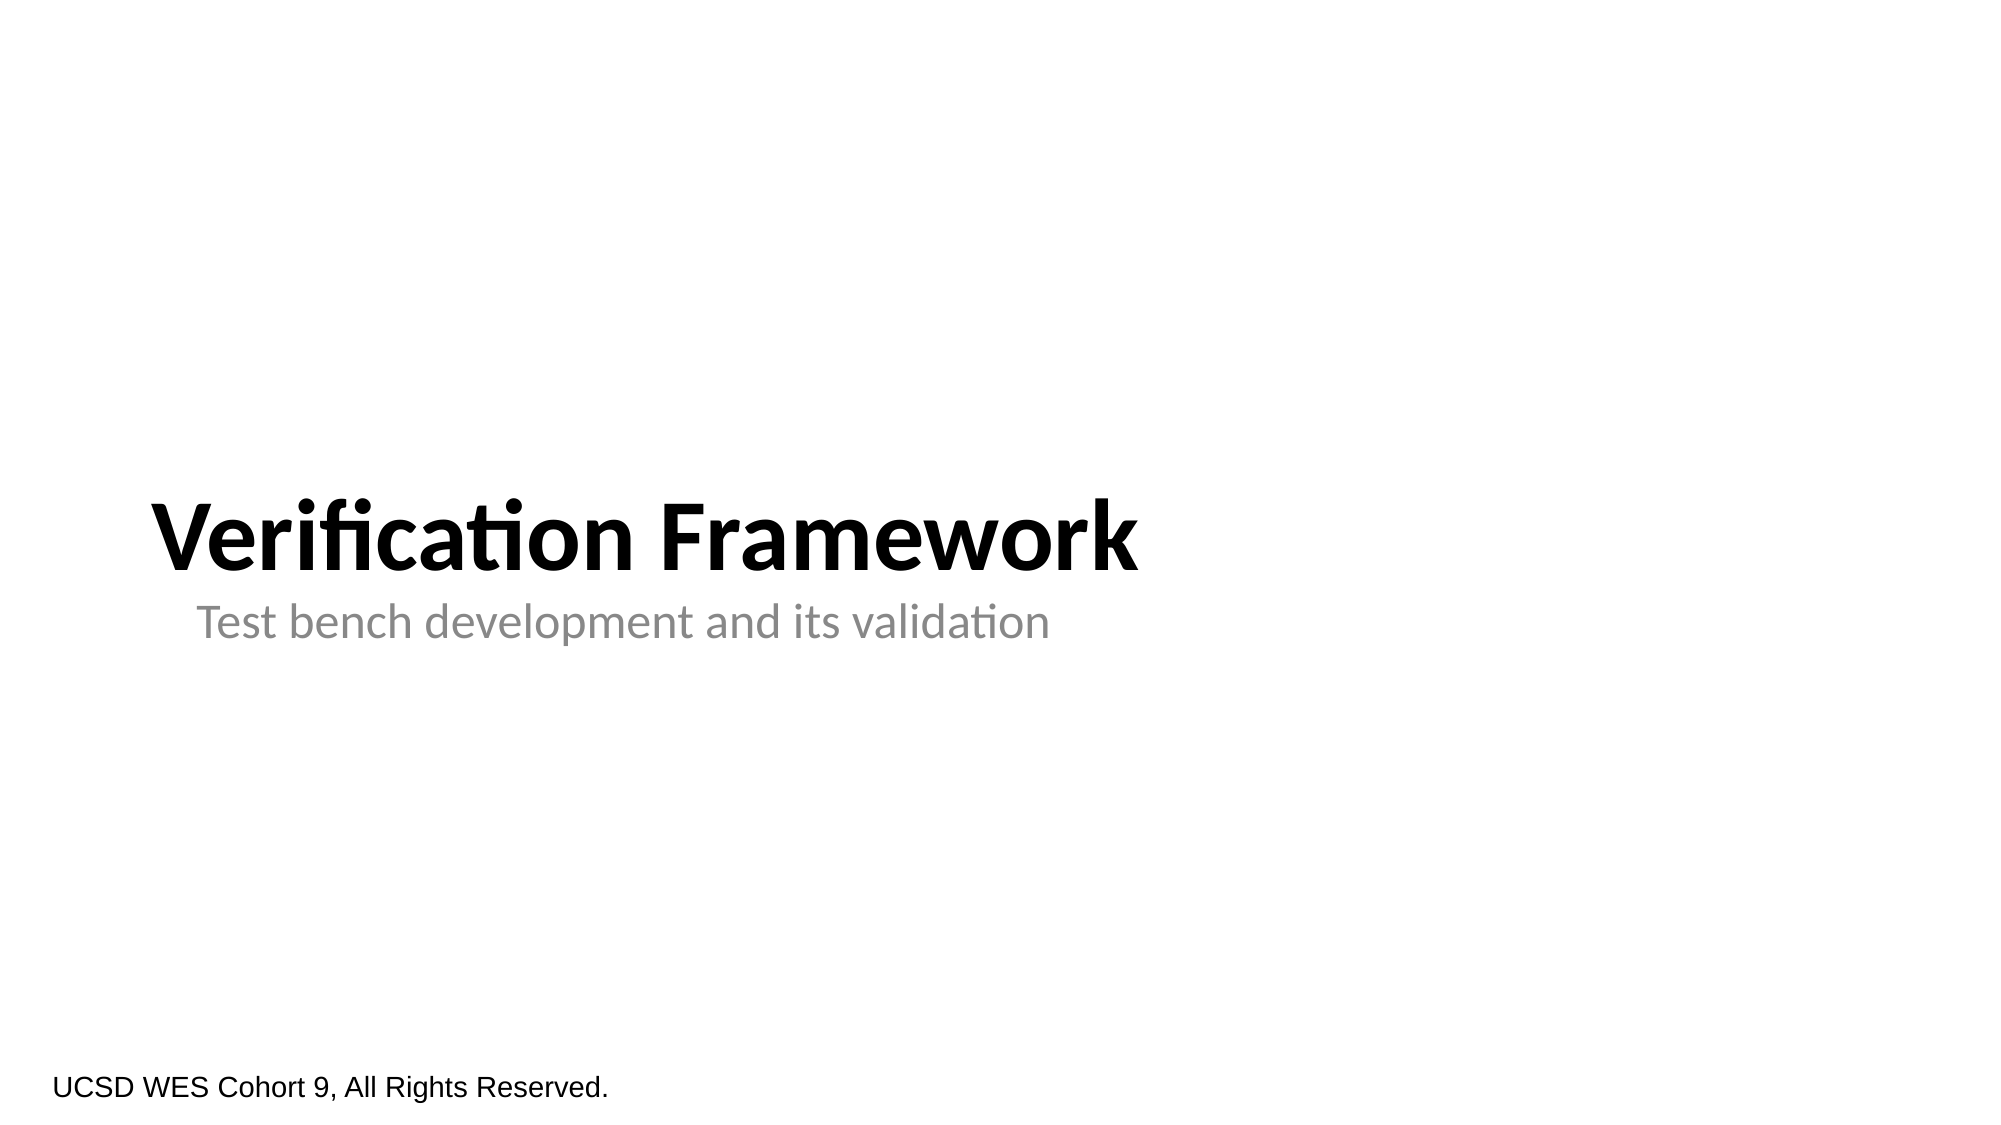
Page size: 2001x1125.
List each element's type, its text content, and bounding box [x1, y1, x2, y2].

list Test bench development and its validation [136, 587, 1862, 933]
text_box UCSD WES Cohort 9, All Rights Reserved. [37, 1061, 900, 1112]
title Verification Framework [136, 246, 1862, 587]
